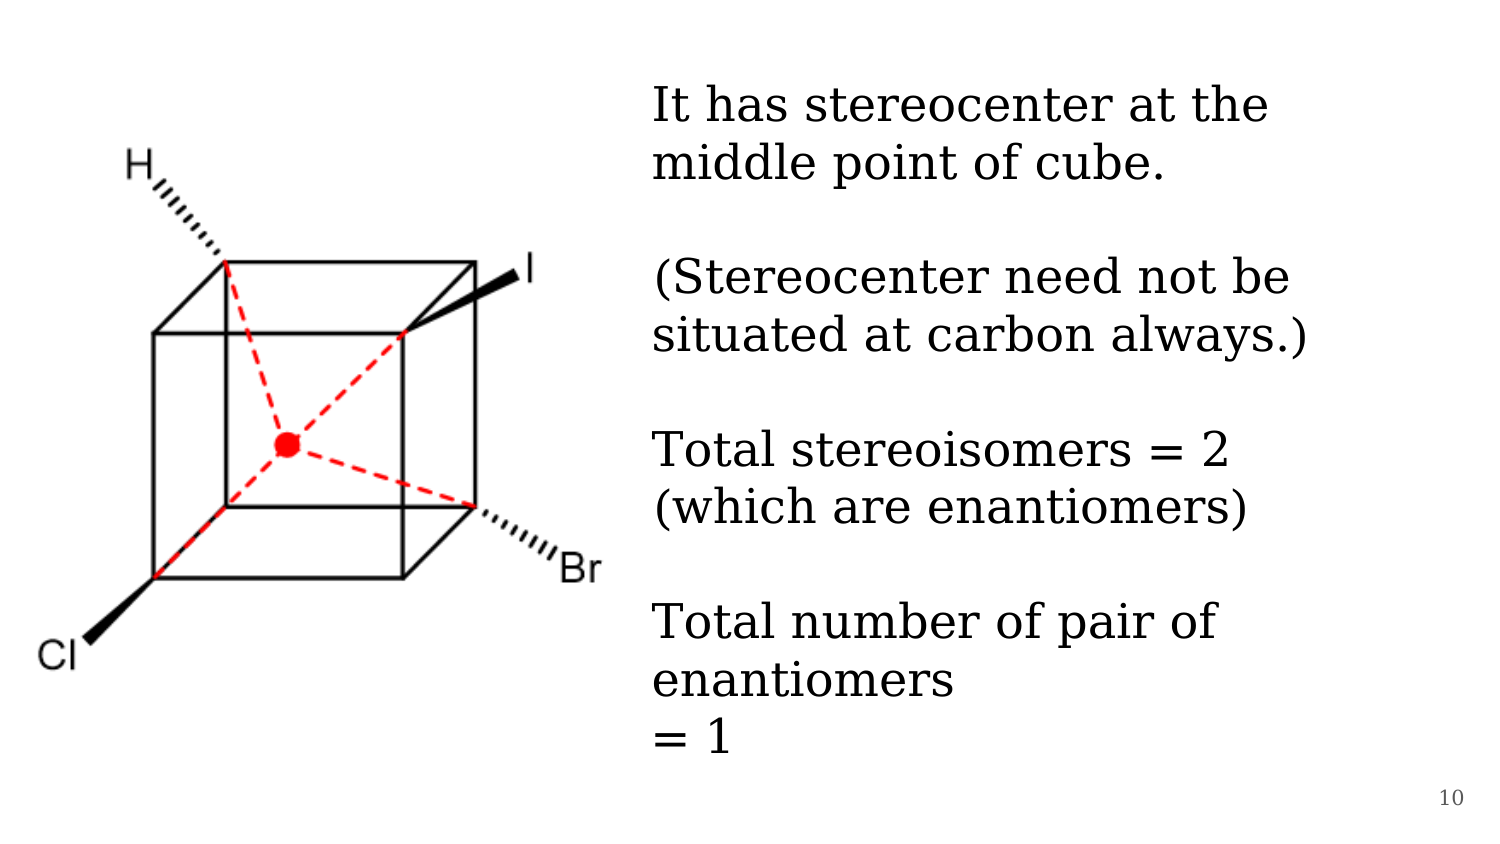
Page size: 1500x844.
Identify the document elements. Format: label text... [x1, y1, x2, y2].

text_box It has stereocenter at the middle point of cube. (Stereocenter need not be situated at carbon always.) Total stereoisomers = 2 (which are enantiomers) Total number of pair of enantiomers = 1 [636, 58, 1418, 755]
picture [30, 135, 612, 680]
slide_number 10 [1389, 764, 1480, 830]
